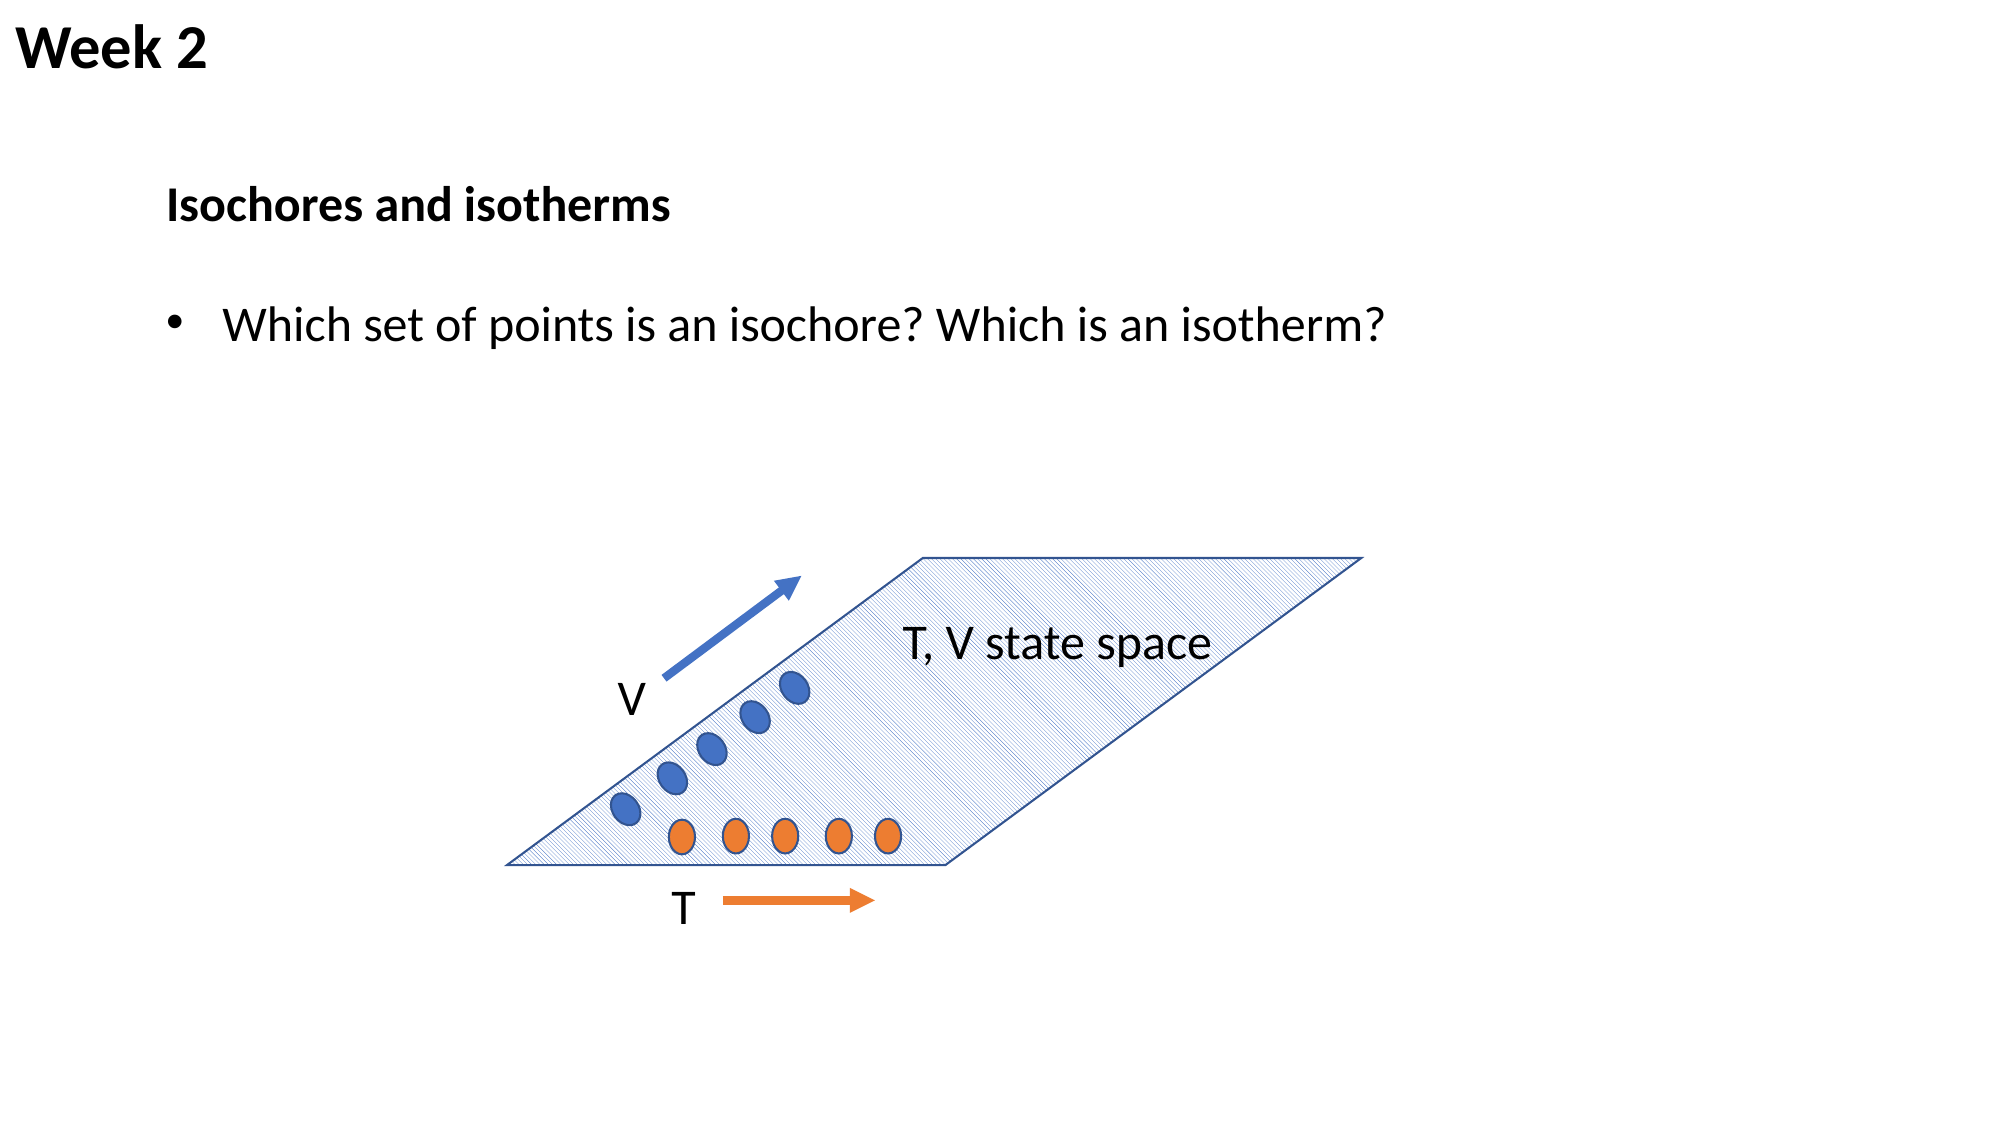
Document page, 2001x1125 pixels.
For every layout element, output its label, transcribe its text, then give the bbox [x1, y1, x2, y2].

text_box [663, 575, 802, 679]
text_box Isochores and isotherms Which set of points is an isochore? Which is an isotherm? [151, 164, 2000, 360]
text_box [507, 557, 1362, 1092]
title Week 2 [0, 0, 2000, 98]
